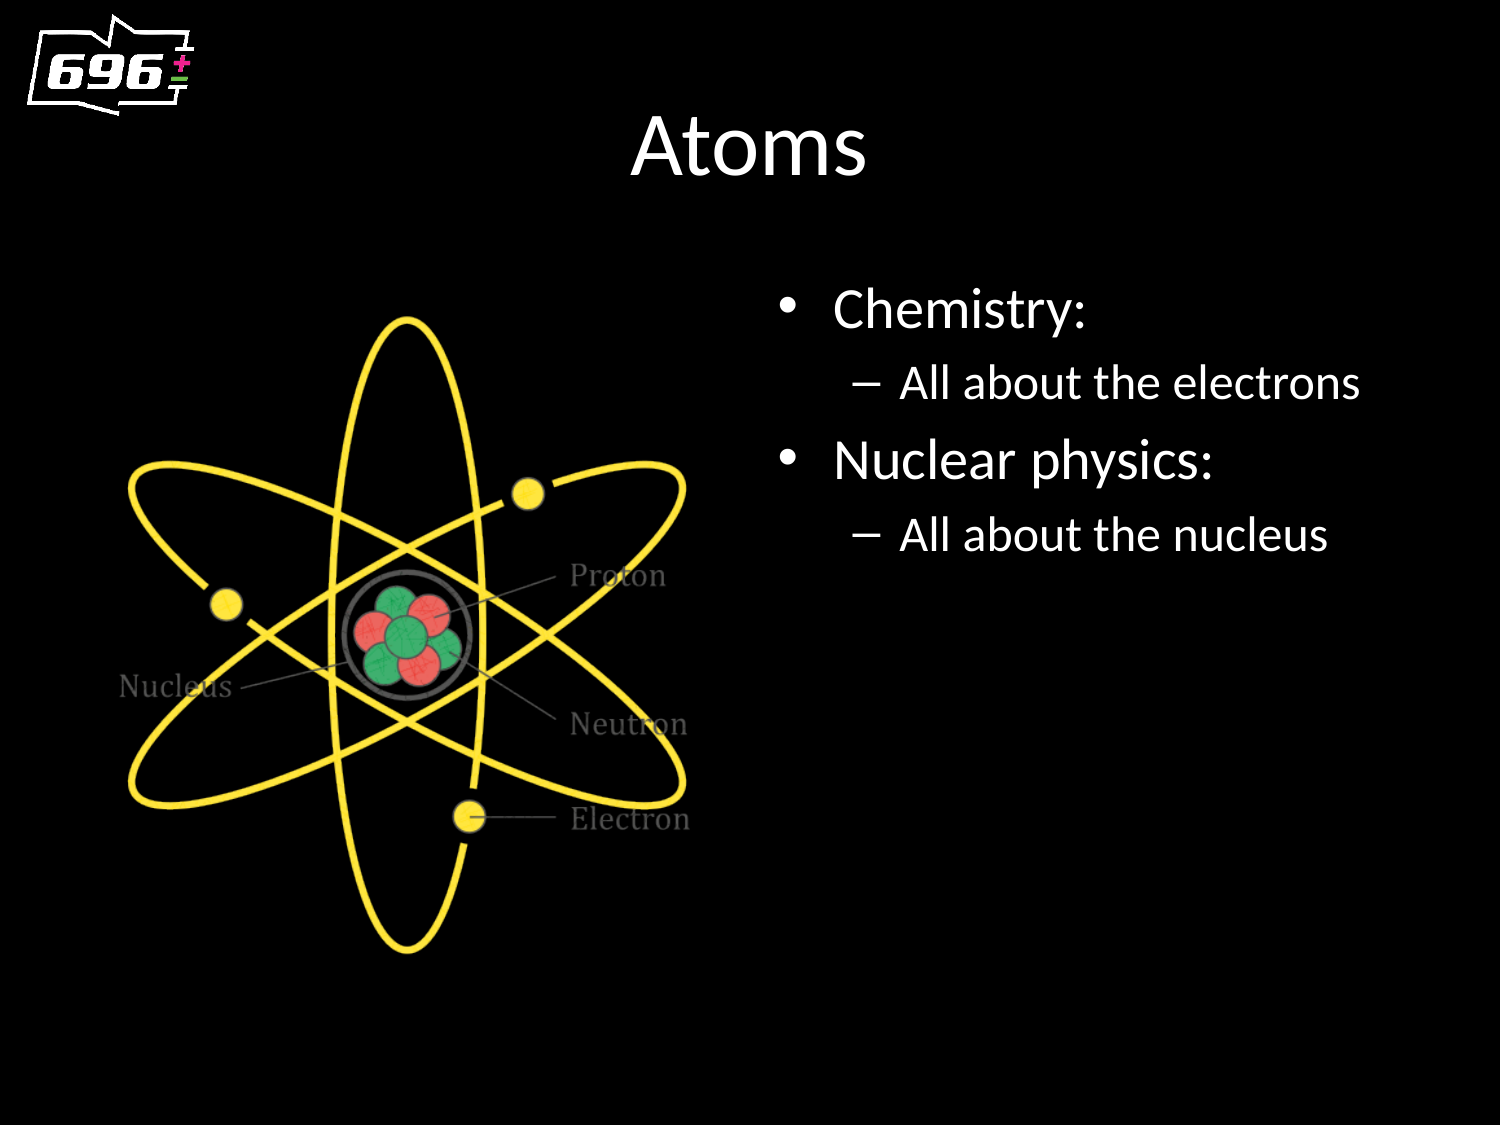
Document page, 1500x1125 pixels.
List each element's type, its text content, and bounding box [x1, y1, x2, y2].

picture [0, 5, 225, 132]
title Atoms [75, 45, 1425, 233]
list Chemistry: All about the electrons Nuclear physics: All about the nucleus [762, 262, 1425, 1005]
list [74, 302, 738, 966]
